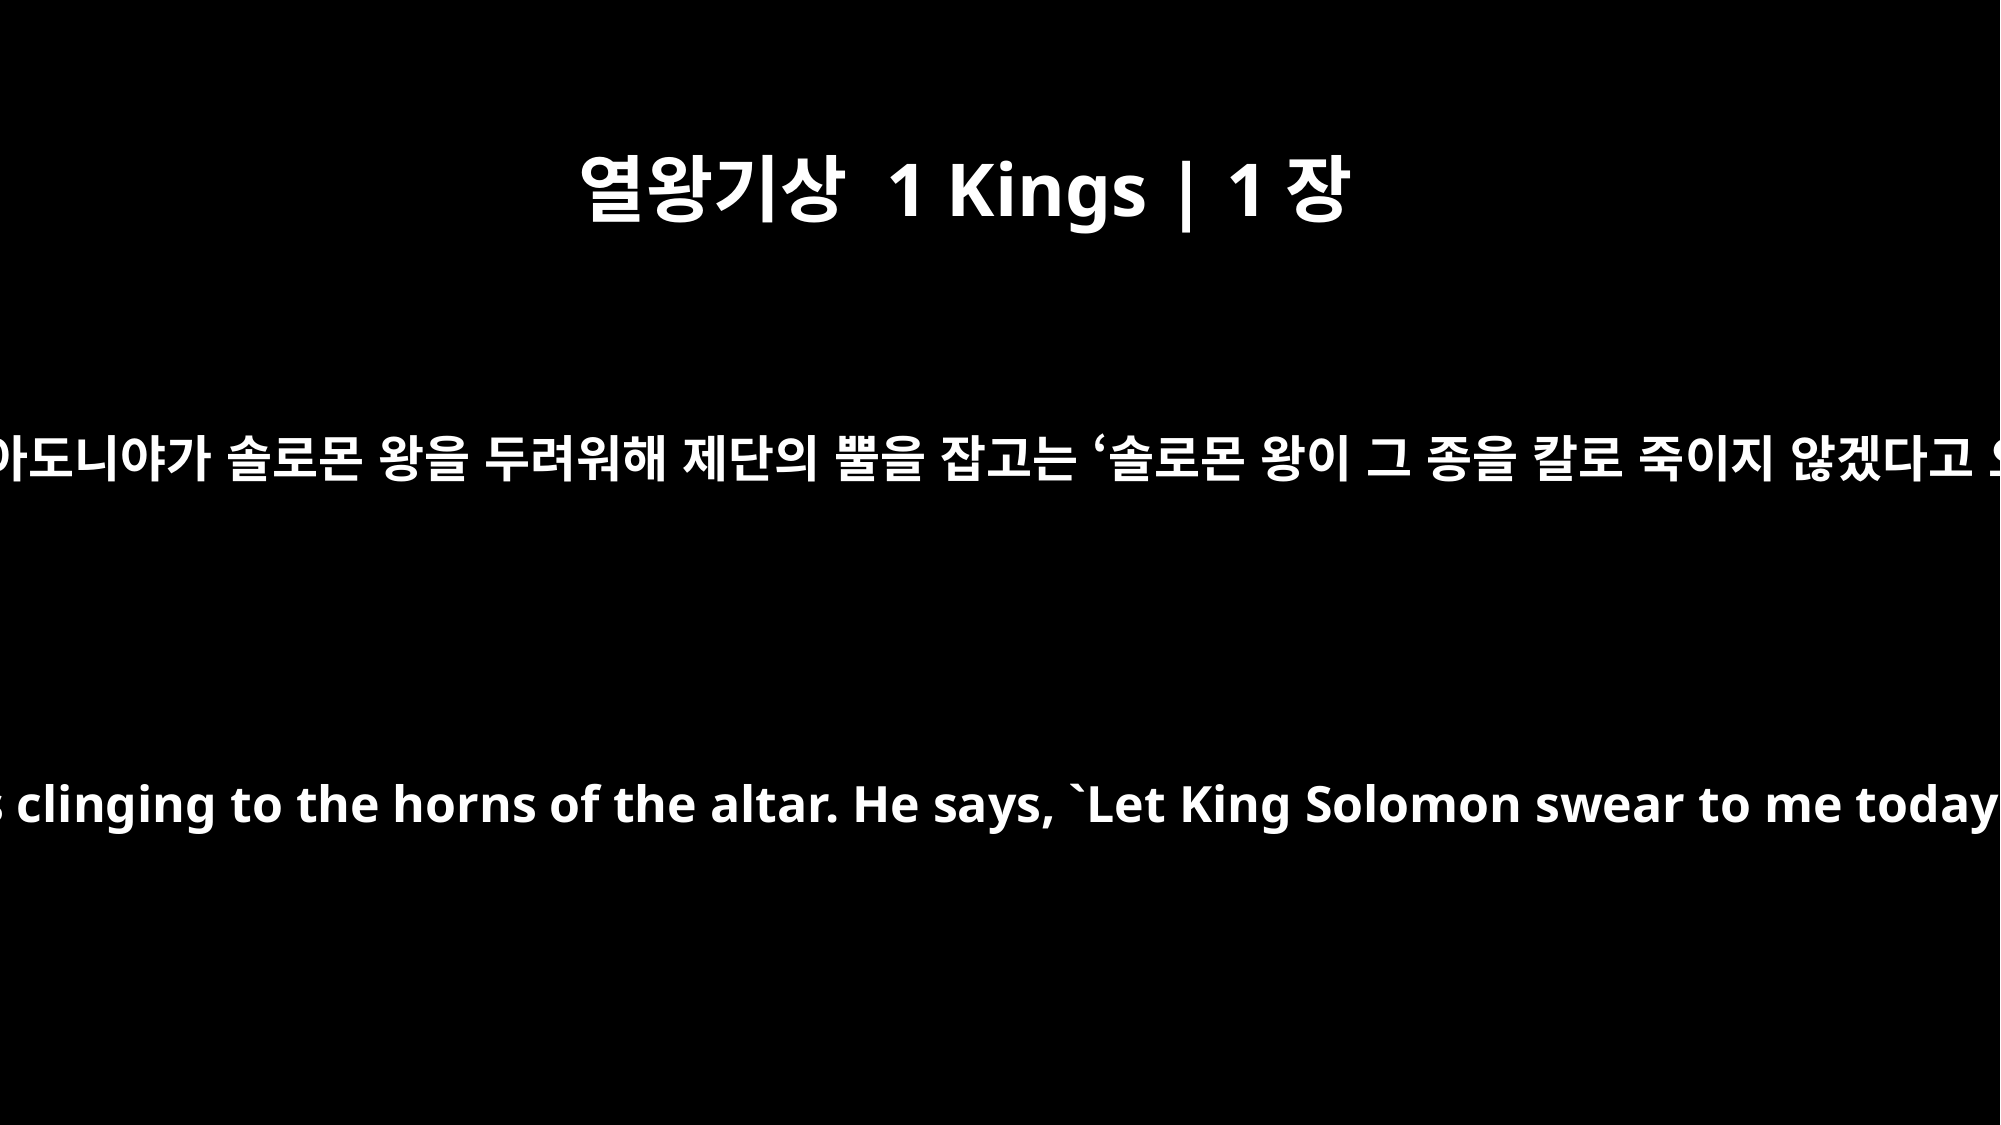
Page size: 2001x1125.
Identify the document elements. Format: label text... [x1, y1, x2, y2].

text_box 51 그러자 솔로몬에게 이 소식이 전해졌습니다. “아도니야가 솔로몬 왕을 두려워해 제단의 뿔을 잡고는 ‘솔로몬 왕이 그 종을 칼로 죽이지 않겠다고 오늘 내게 맹세하도록 하여라’라고 합니다.” [0, 359, 2000, 495]
text_box Then Solomon was told, "Adonijah is afraid of King Solomon and is clinging to the horns of the altar. He says, `Let King Solomon swear to me today that he will not put his servant to death with the sword.'" [0, 764, 2000, 840]
text_box 열왕기상 1 Kings | 1장 [564, 136, 1368, 239]
